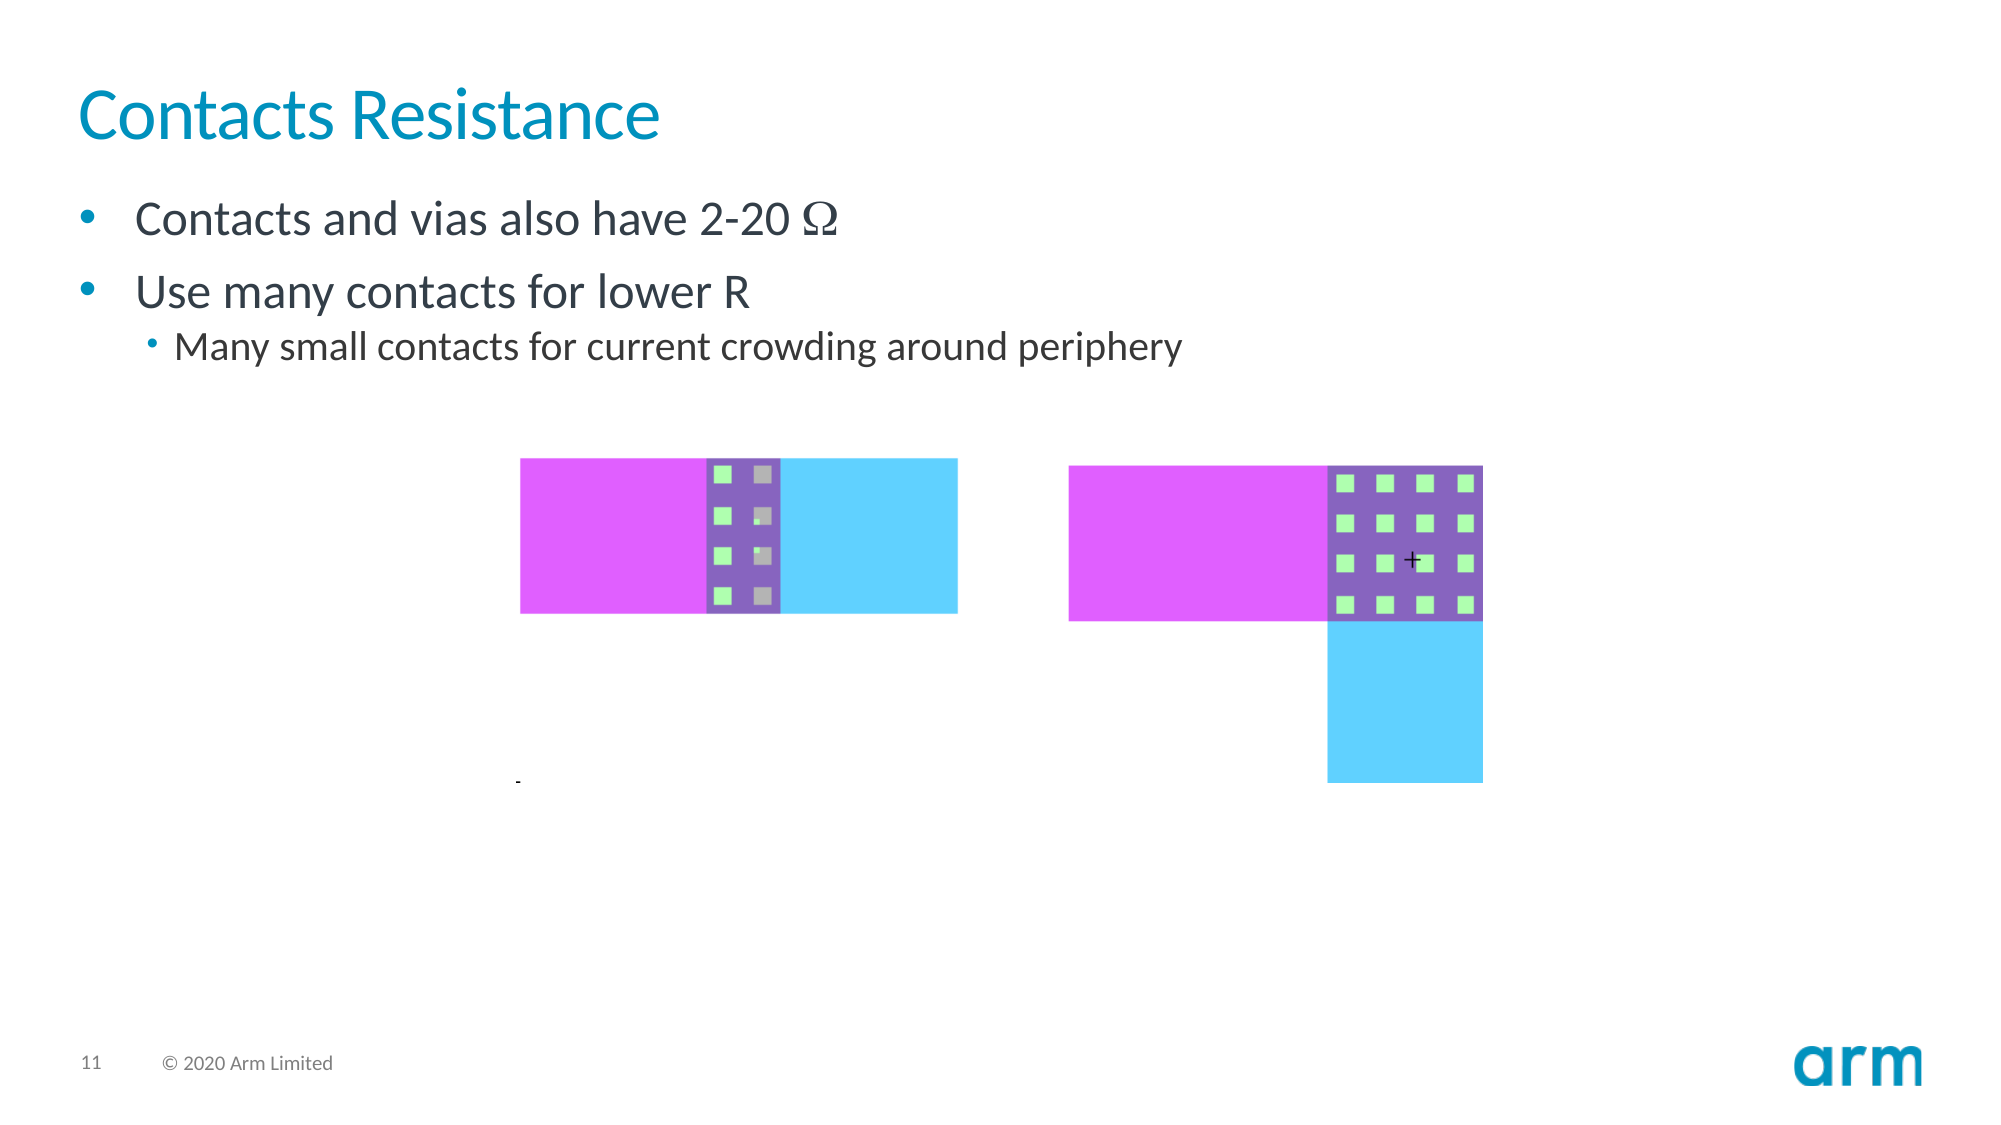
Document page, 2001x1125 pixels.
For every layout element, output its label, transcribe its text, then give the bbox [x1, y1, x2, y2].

title Contacts Resistance [78, 78, 1922, 185]
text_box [506, 444, 1494, 794]
list Contacts and vias also have 2-20 W Use many contacts for lower R Many small contacts for current crowding around periphery [78, 185, 1923, 941]
